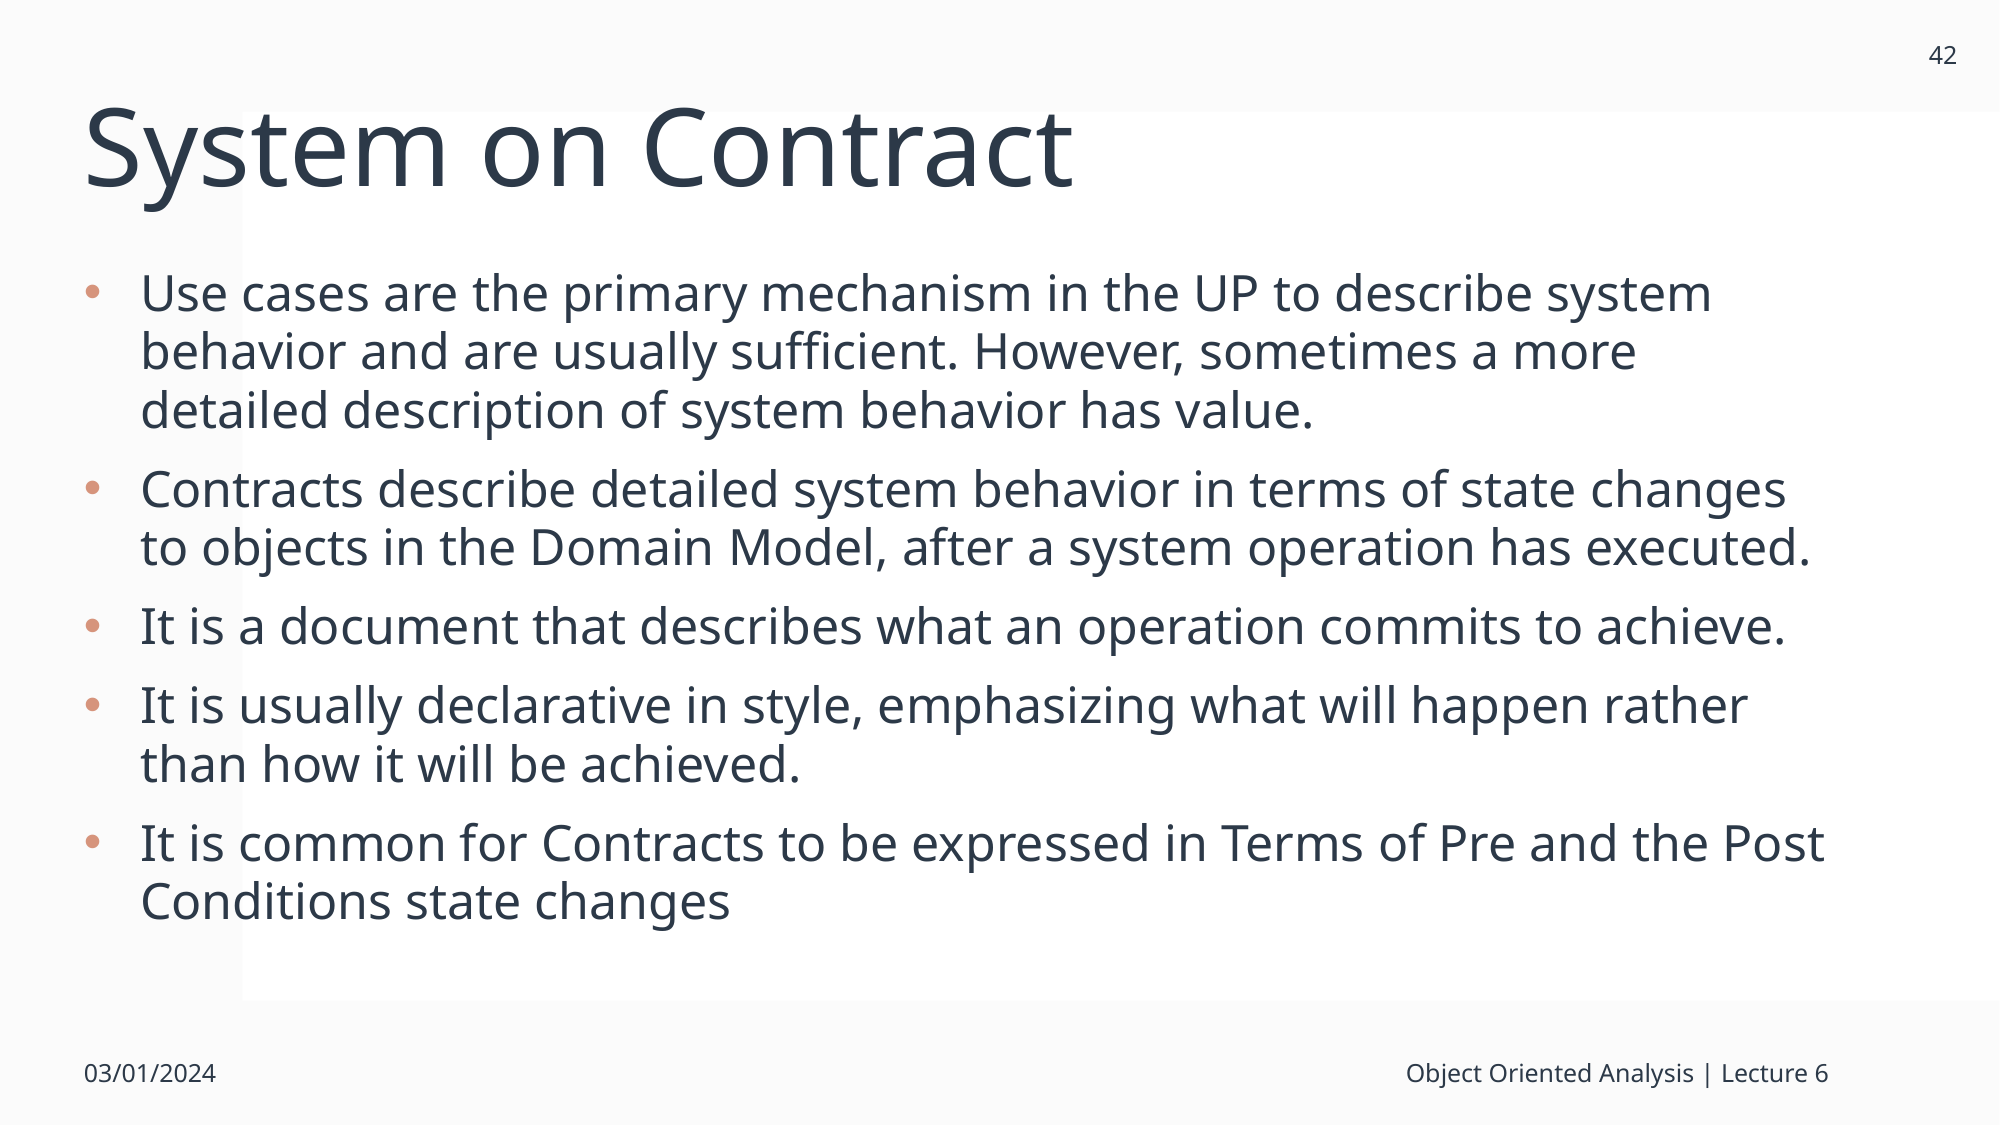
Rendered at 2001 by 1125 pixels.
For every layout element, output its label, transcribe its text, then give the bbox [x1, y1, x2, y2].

list Use cases are the primary mechanism in the UP to describe system behavior and are usually sufficient. However, sometimes a more detailed description of system behavior has value. Contracts describe detailed system behavior in terms of state changes to objects in the Domain Model, after a system operation has executed. It is a document that describes what an operation commits to achieve. It is usually declarative in style, emphasizing what will happen rather than how it will be achieved. It is common for Contracts to be expressed in Terms of Pre and the Post Conditions state changes [68, 255, 1843, 990]
slide_number 42 [1886, 0, 2000, 113]
title System on Contract [68, 59, 1843, 244]
footer Object Oriented Analysis | Lecture 6 [618, 1020, 1845, 1125]
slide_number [68, 1020, 519, 1125]
